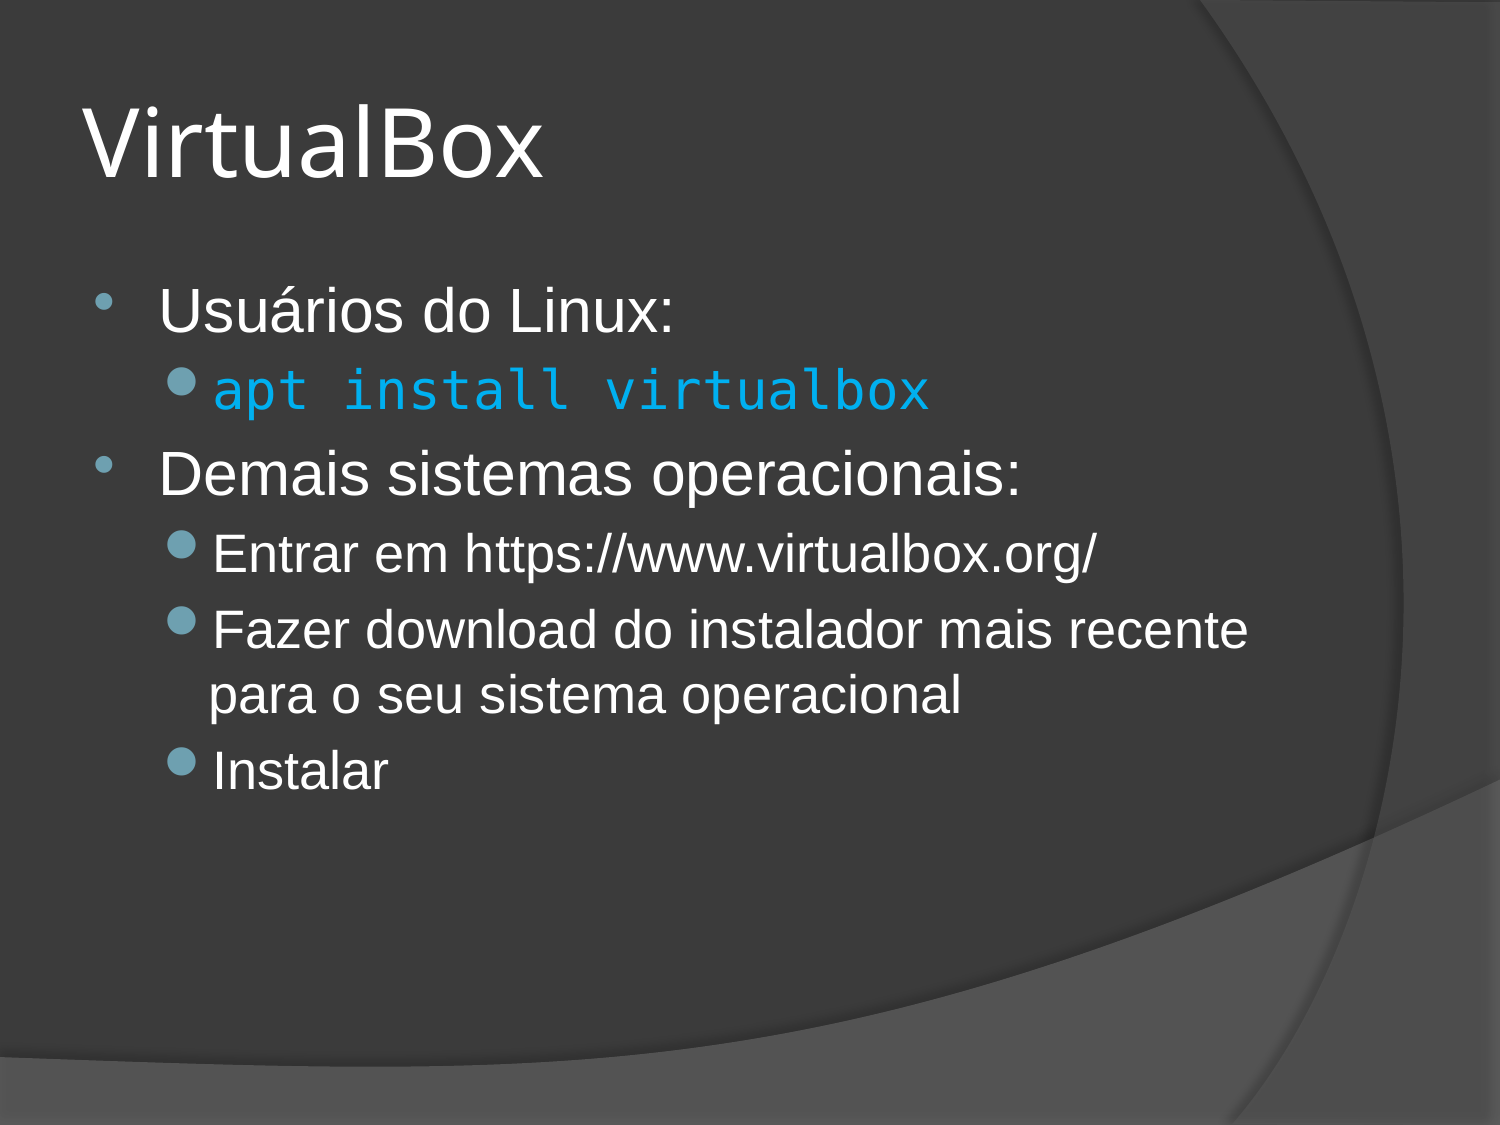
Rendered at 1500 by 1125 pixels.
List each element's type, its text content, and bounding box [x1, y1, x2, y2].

title VirtualBox [75, 45, 1300, 233]
list Usuários do Linux: apt install virtualbox Demais sistemas operacionais: Entrar em https://www.virtualbox.org/ Fazer download do instalador mais recente para o seu sistema operacional Instalar [75, 262, 1300, 1005]
